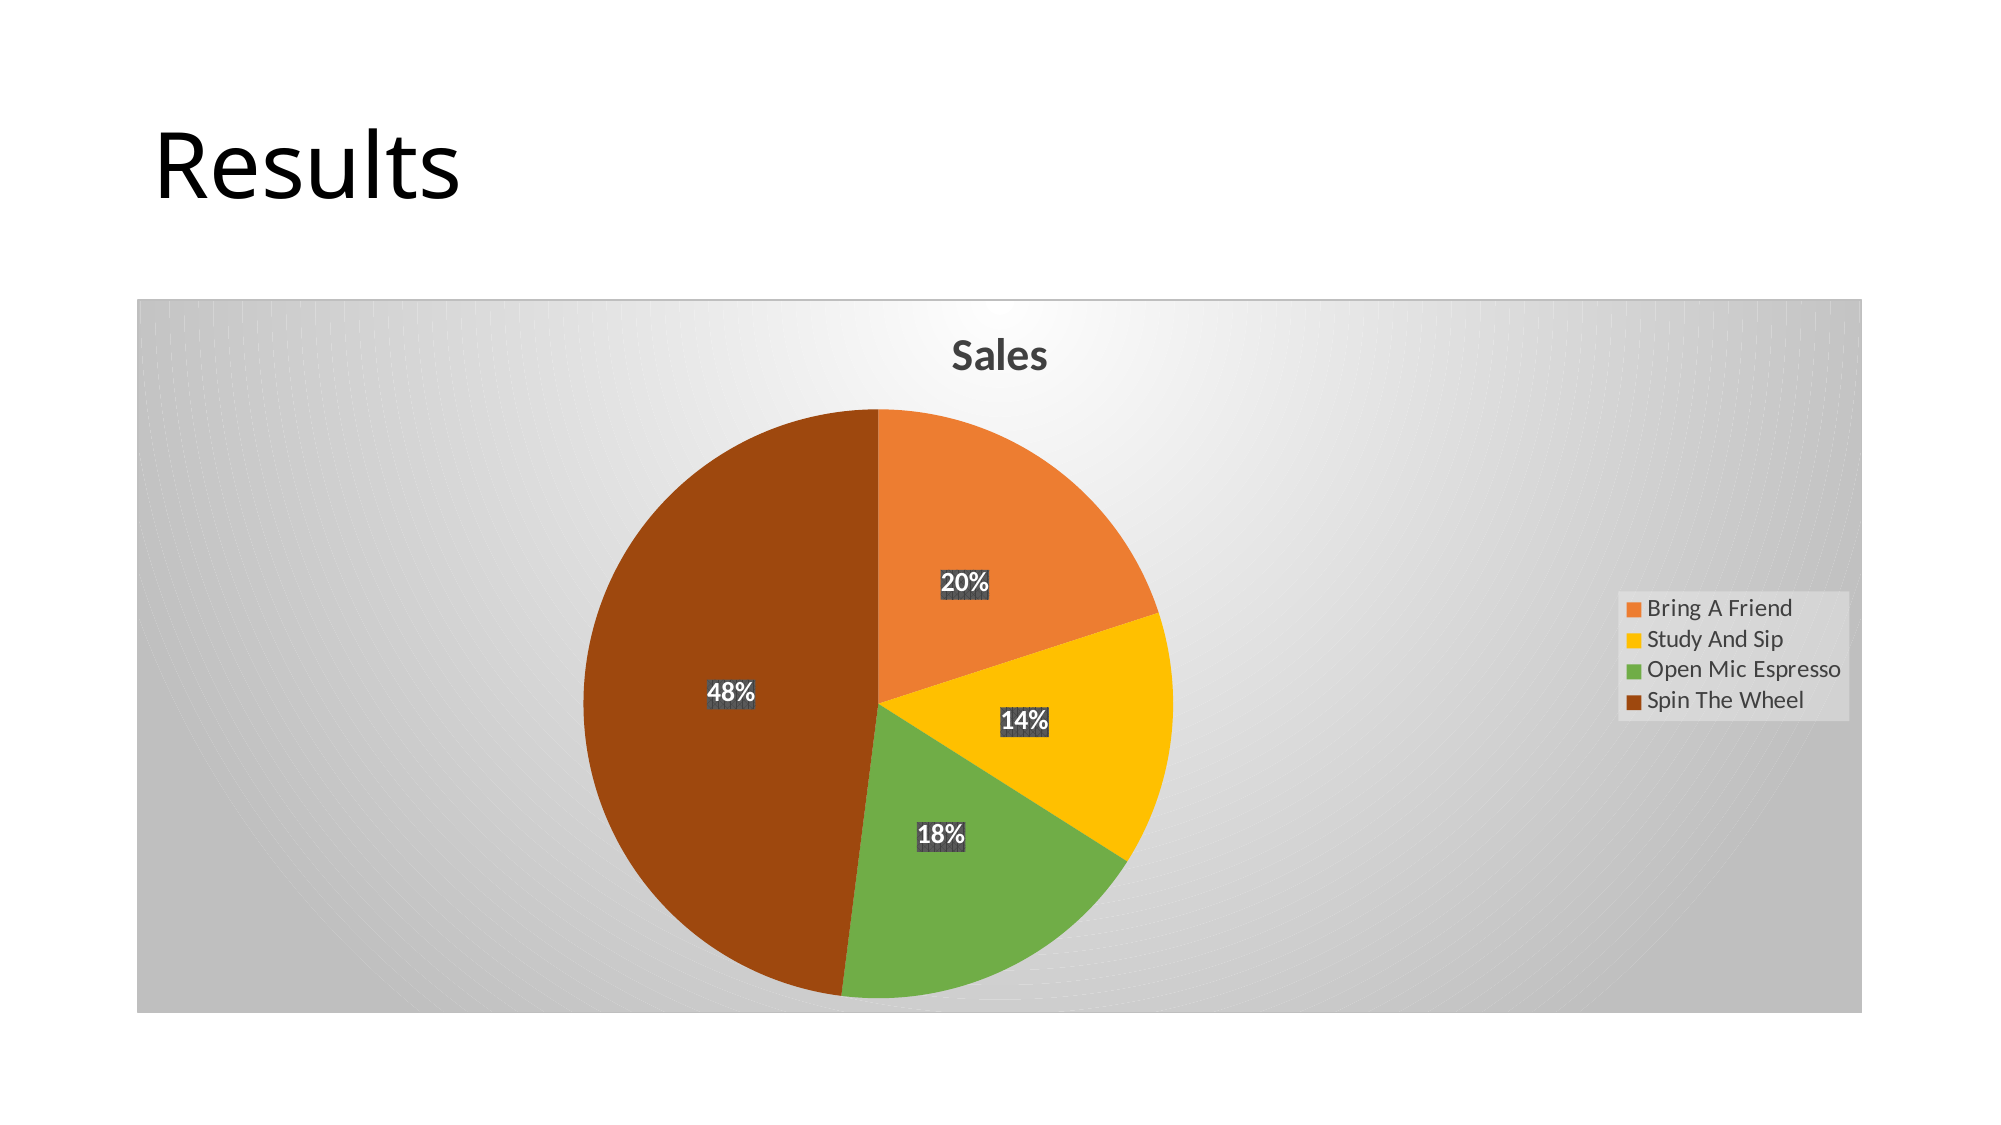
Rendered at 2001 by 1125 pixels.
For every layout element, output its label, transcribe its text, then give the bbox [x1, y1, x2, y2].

chart [137, 299, 1863, 1014]
title Results [137, 59, 1863, 278]
